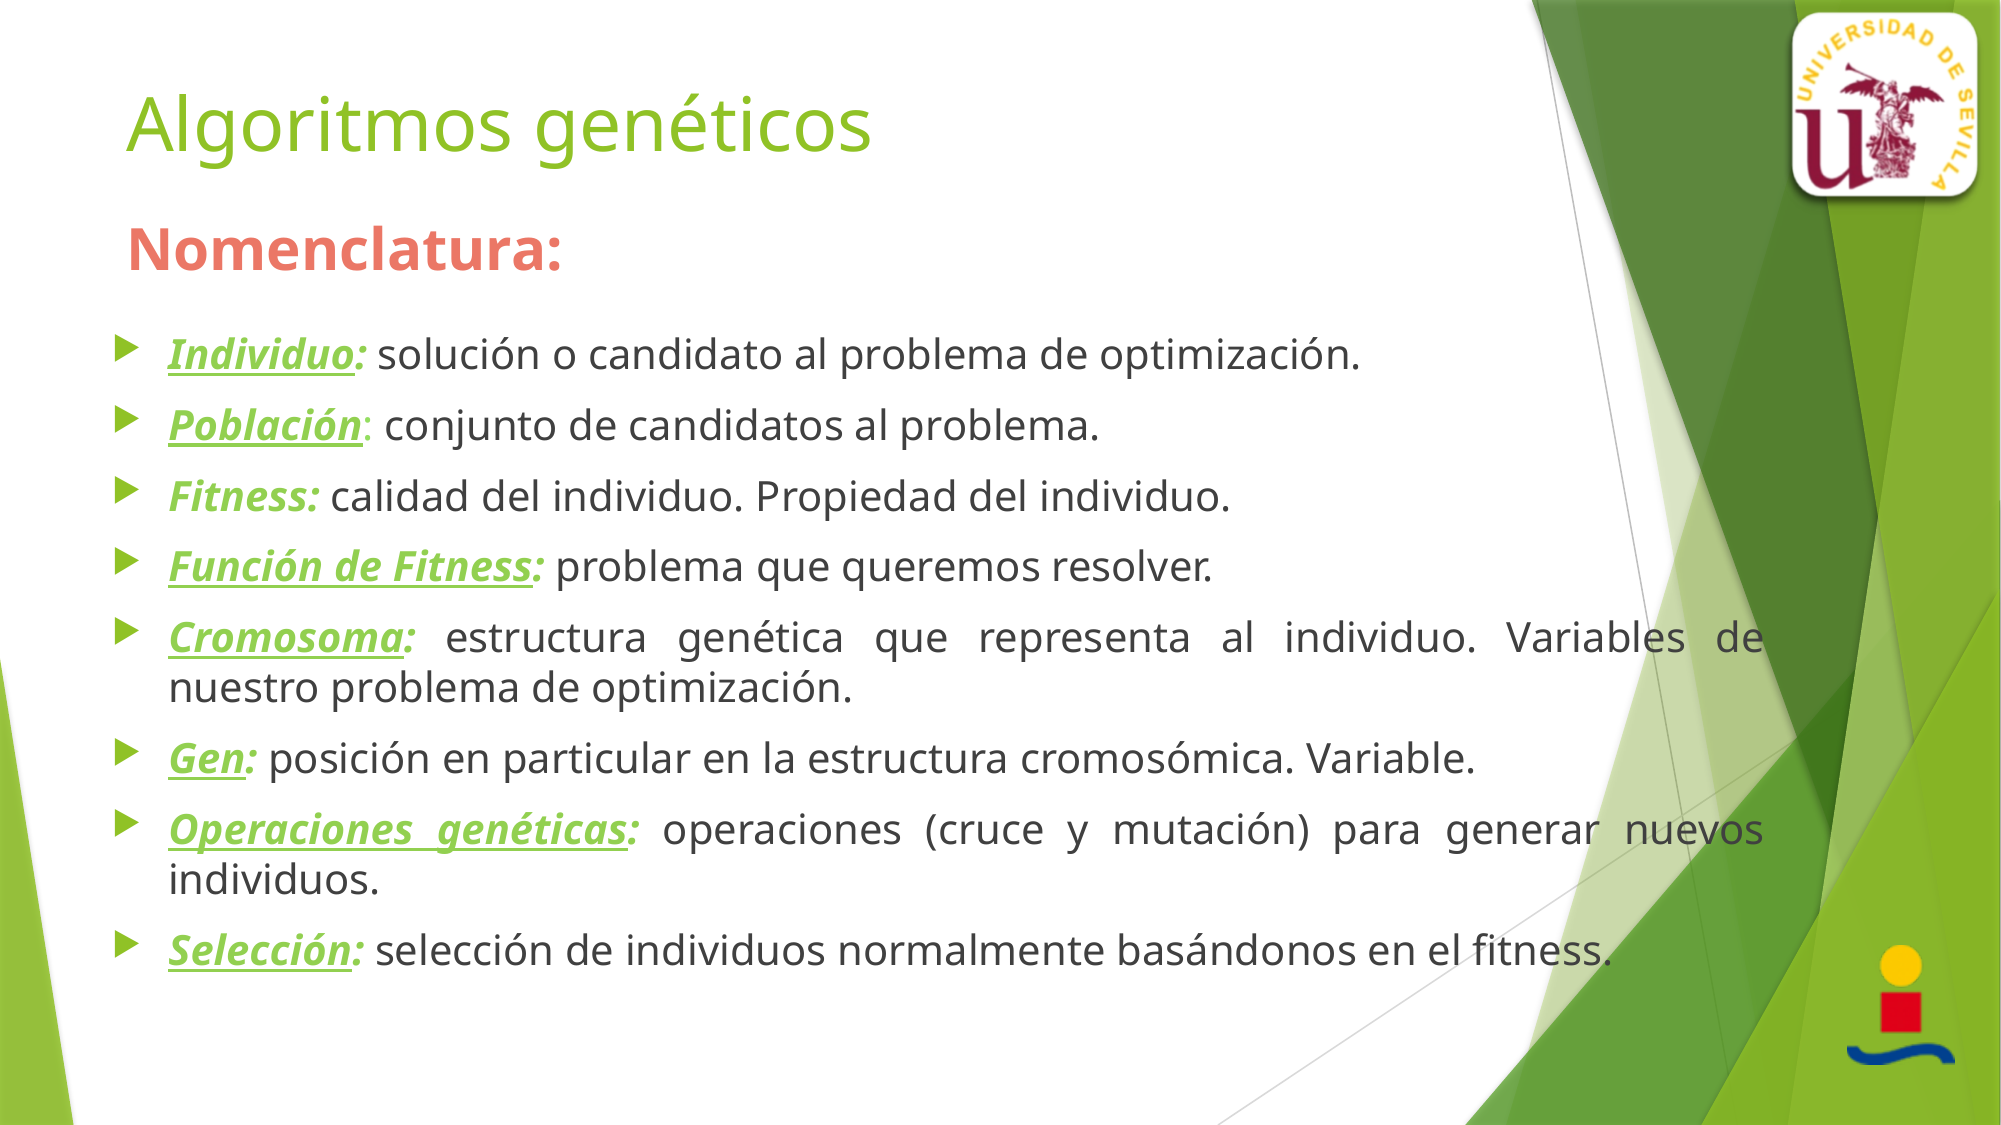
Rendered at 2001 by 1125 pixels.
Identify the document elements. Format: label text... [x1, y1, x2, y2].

picture [1766, 0, 1996, 229]
title Algoritmos genéticos [111, 68, 1522, 165]
text_box Nomenclatura: [111, 165, 1569, 297]
list Individuo: solución o candidato al problema de optimización. Población: conjunto de candidatos al problema. Fitness: calidad del individuo. Propiedad del individuo. Función de Fitness: problema que queremos resolver. Cromosoma: estructura genética que representa al individuo. Variables de nuestro problema de optimización. Gen: posición en particular en la estructura cromosómica. Variable. Operaciones genéticas: operaciones (cruce y mutación) para generar nuevos individuos. Selección: selección de individuos normalmente basándonos en el fitness. [96, 320, 1781, 1125]
picture [1847, 945, 1955, 1065]
